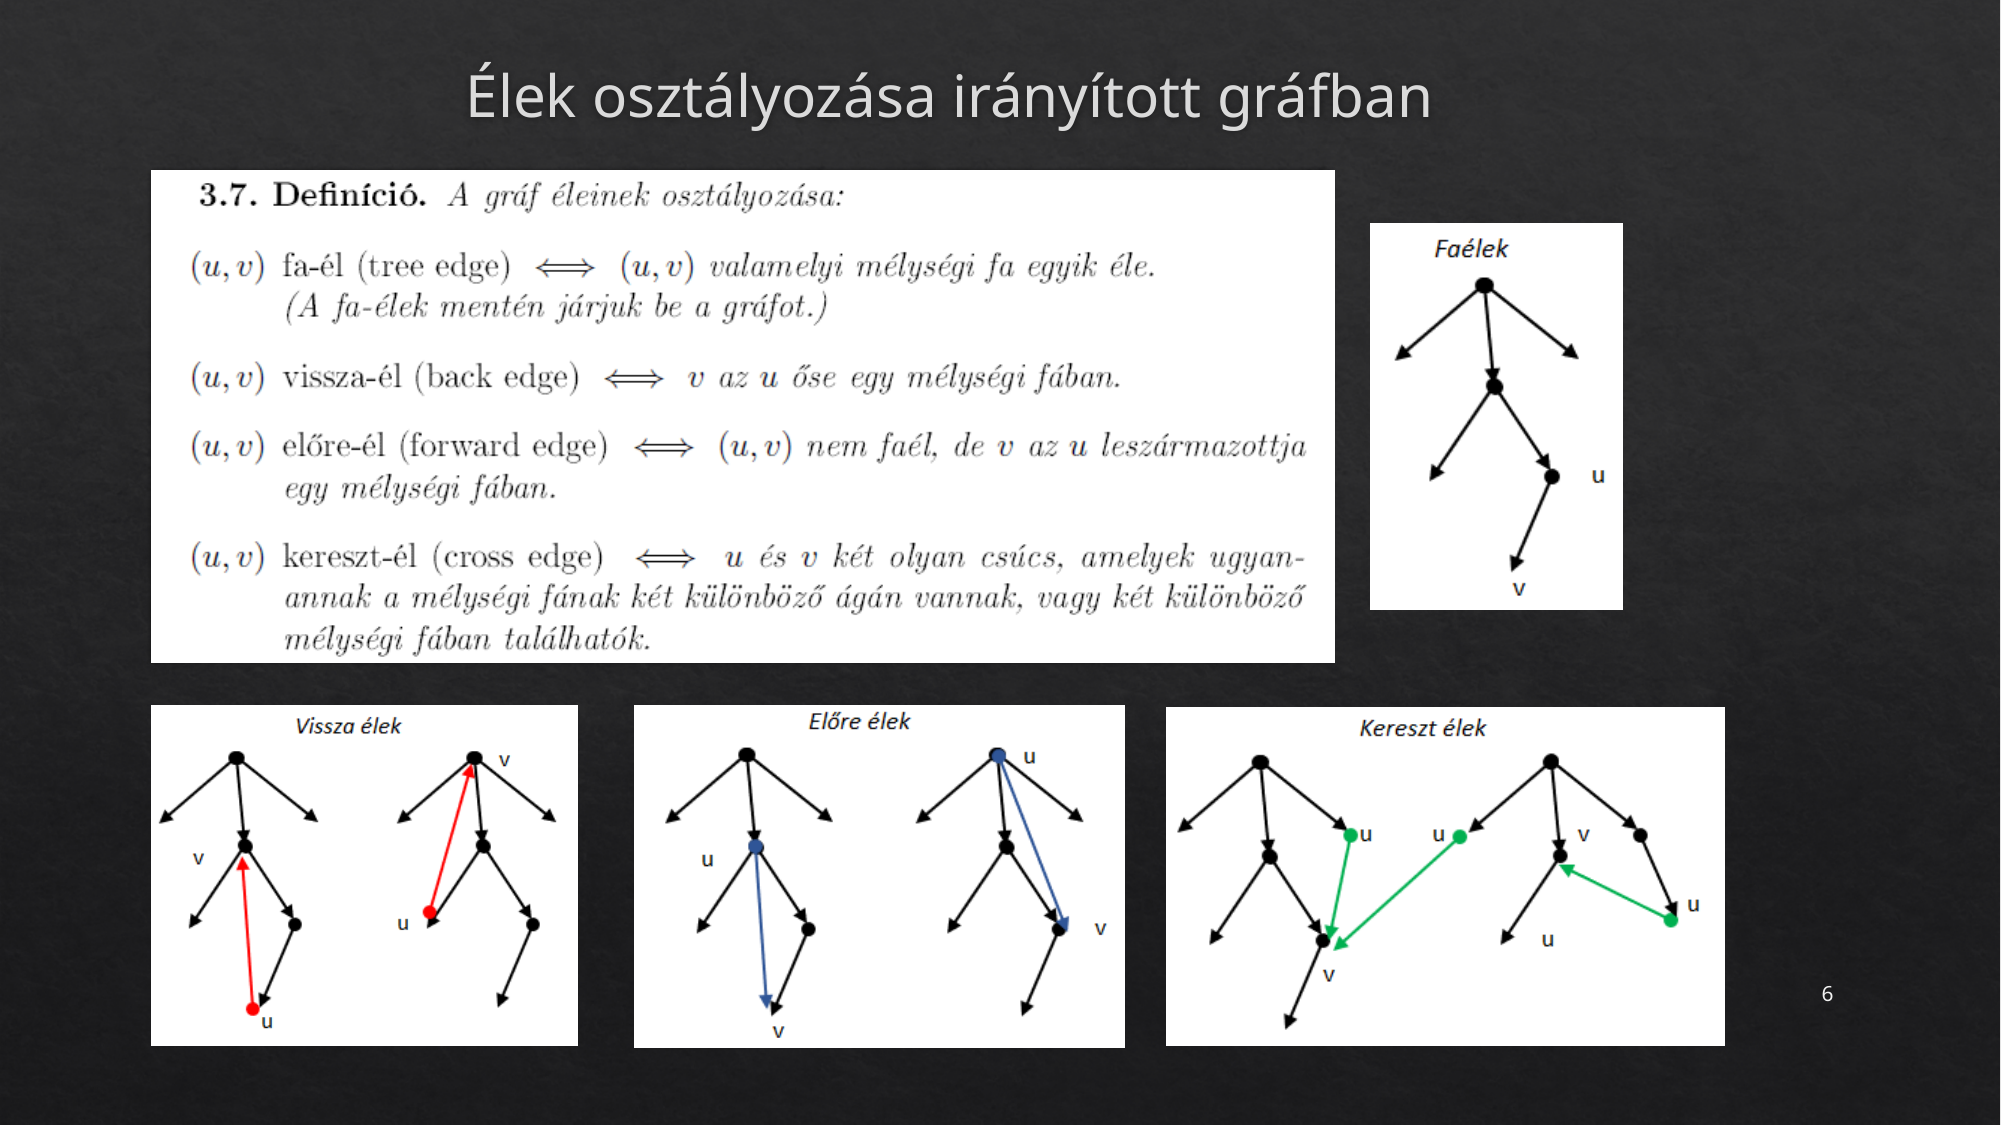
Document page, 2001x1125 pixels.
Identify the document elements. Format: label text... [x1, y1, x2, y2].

picture [151, 705, 579, 1046]
picture [634, 705, 1125, 1049]
title Élek osztályozása irányított gráfban [100, 34, 1799, 154]
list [151, 170, 1335, 664]
picture [1166, 707, 1725, 1046]
picture [1370, 223, 1623, 611]
slide_number 6 [1732, 965, 1849, 1025]
